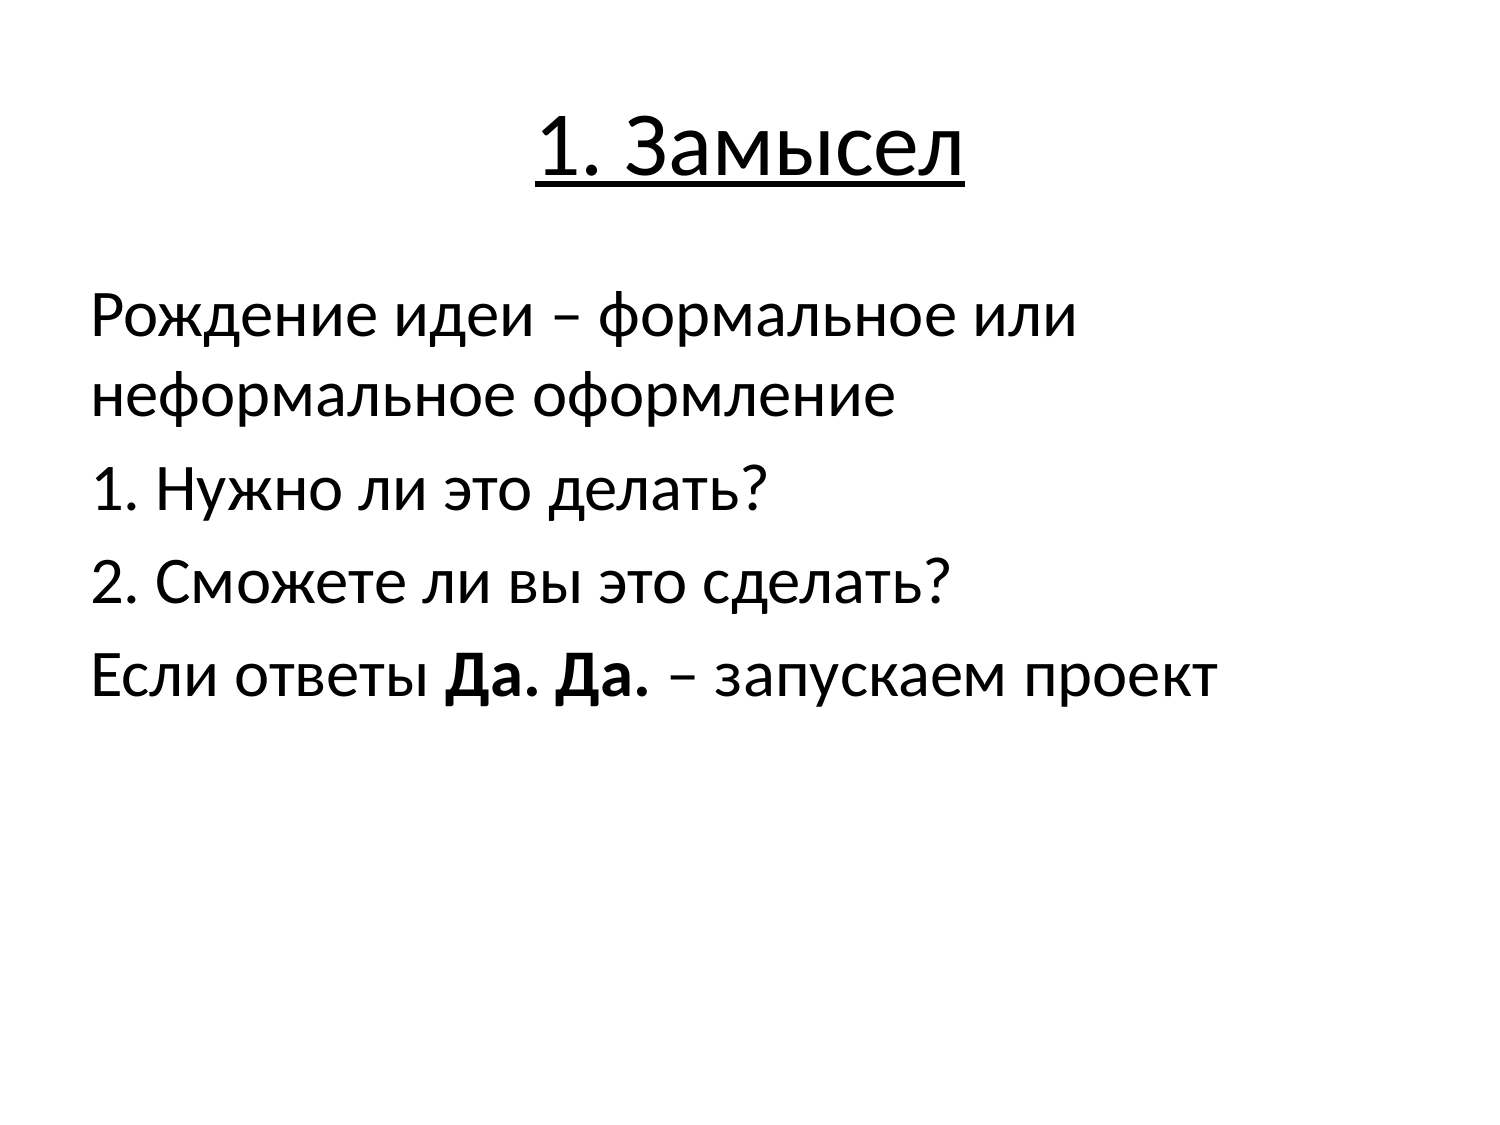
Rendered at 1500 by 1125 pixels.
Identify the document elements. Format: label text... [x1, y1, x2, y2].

title 1. Замысел [75, 45, 1425, 233]
list Рождение идеи – формальное или неформальное оформление 1. Нужно ли это делать? 2. Сможете ли вы это сделать? Если ответы Да. Да. – запускаем проект [75, 262, 1425, 1005]
